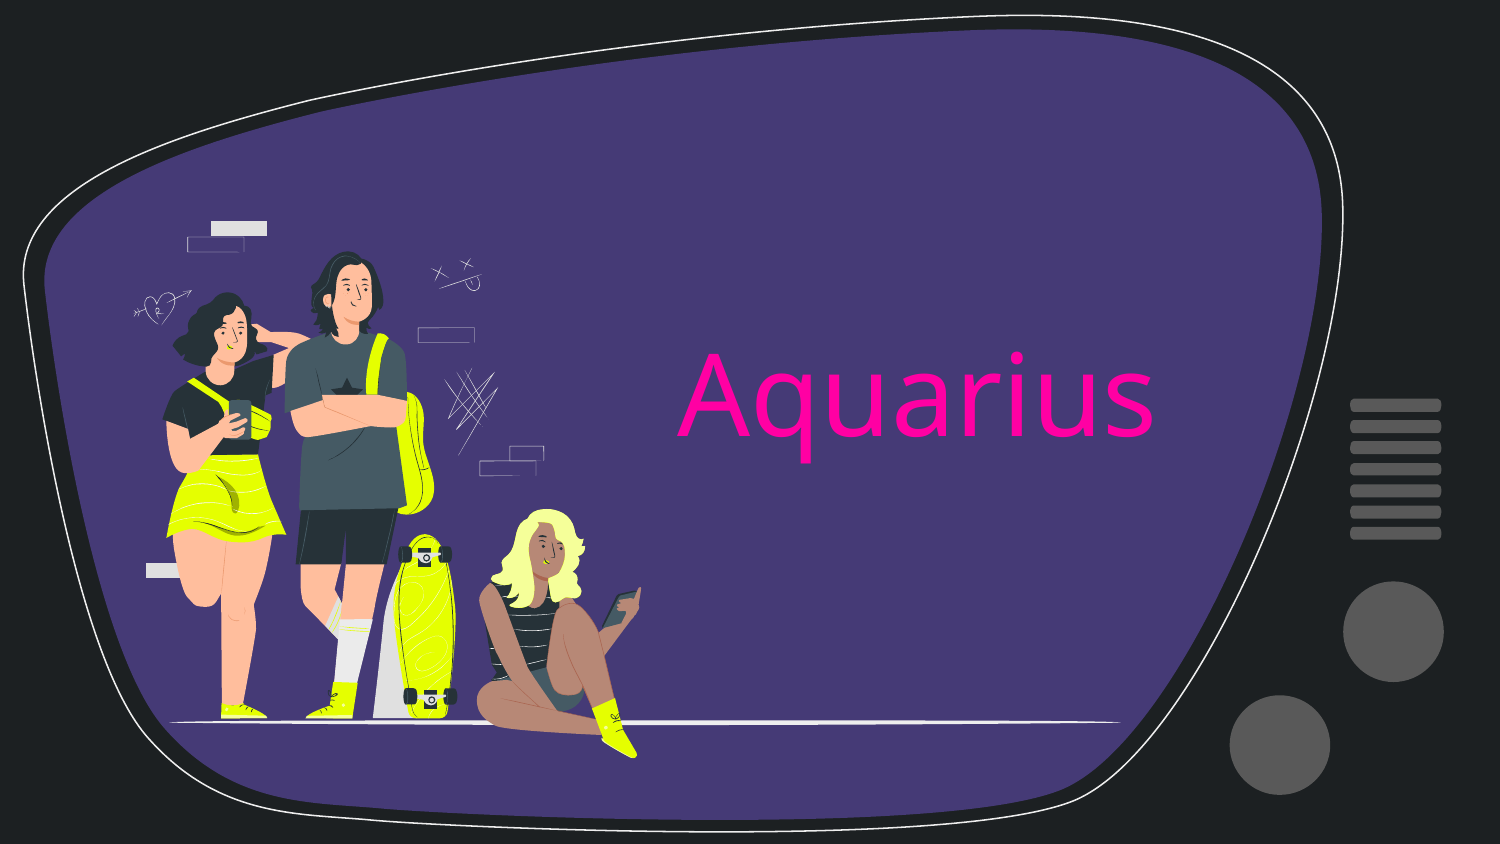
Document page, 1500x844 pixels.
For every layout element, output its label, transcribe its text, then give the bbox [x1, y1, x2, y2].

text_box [133, 221, 1122, 759]
title Aquarius [526, 137, 1309, 474]
